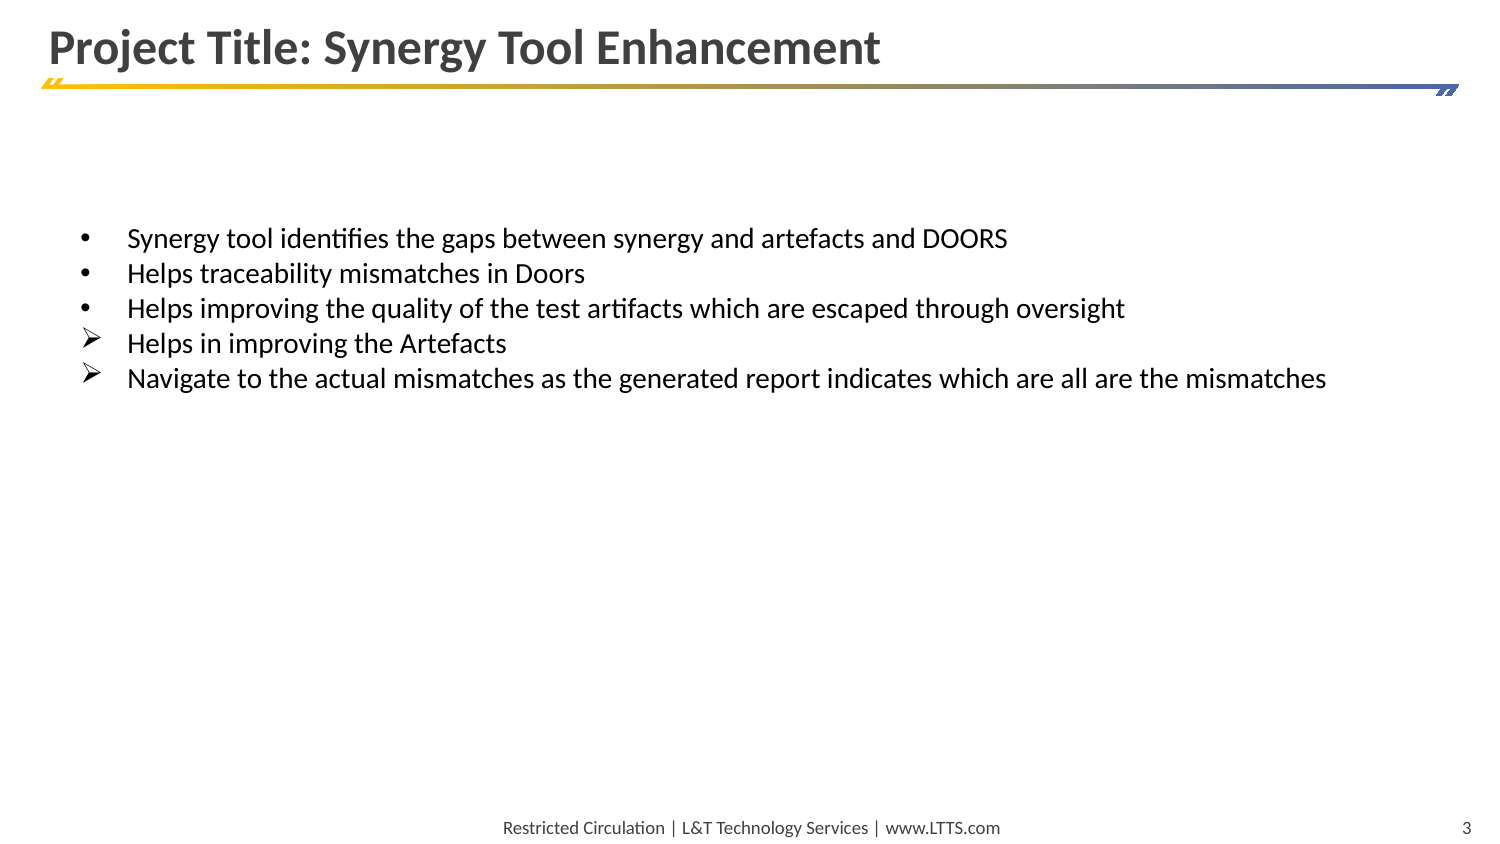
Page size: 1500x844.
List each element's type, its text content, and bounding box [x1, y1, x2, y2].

title Project Title: Synergy Tool Enhancement [33, 0, 1434, 83]
text_box Synergy tool identifies the gaps between synergy and artefacts and DOORS Helps traceability mismatches in Doors Helps improving the quality of the test artifacts which are escaped through oversight Helps in improving the Artefacts Navigate to the actual mismatches as the generated report indicates which are all are the mismatches [65, 212, 1402, 402]
